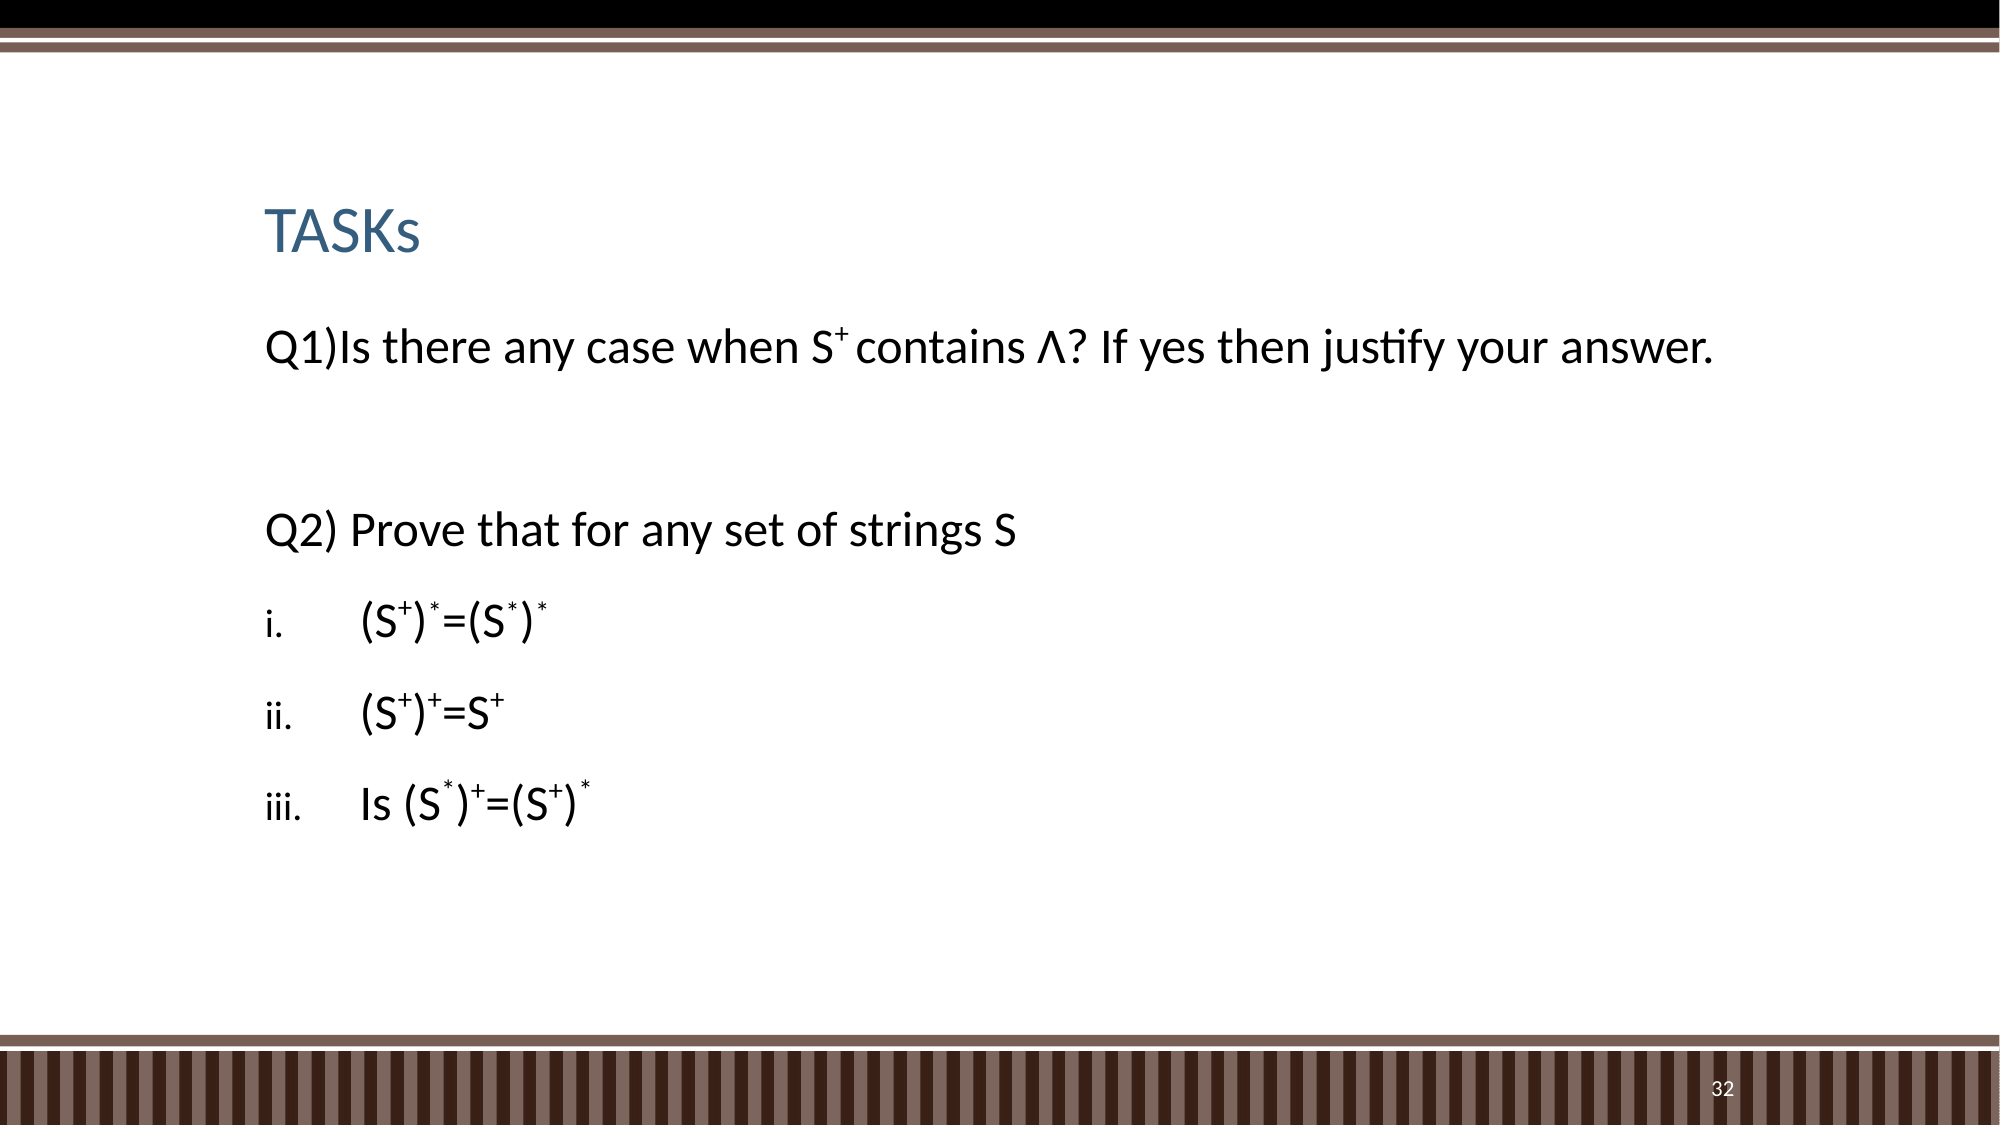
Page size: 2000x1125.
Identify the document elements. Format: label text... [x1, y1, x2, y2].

slide_number 32 [1596, 1069, 1750, 1107]
list Q1)Is there any case when S+ contains Λ? If yes then justify your answer. Q2) Prove that for any set of strings S (S+)*=(S*)* (S+)+=S+ Is (S*)+=(S+)* [249, 312, 1750, 920]
title TASKs [249, 99, 1750, 275]
